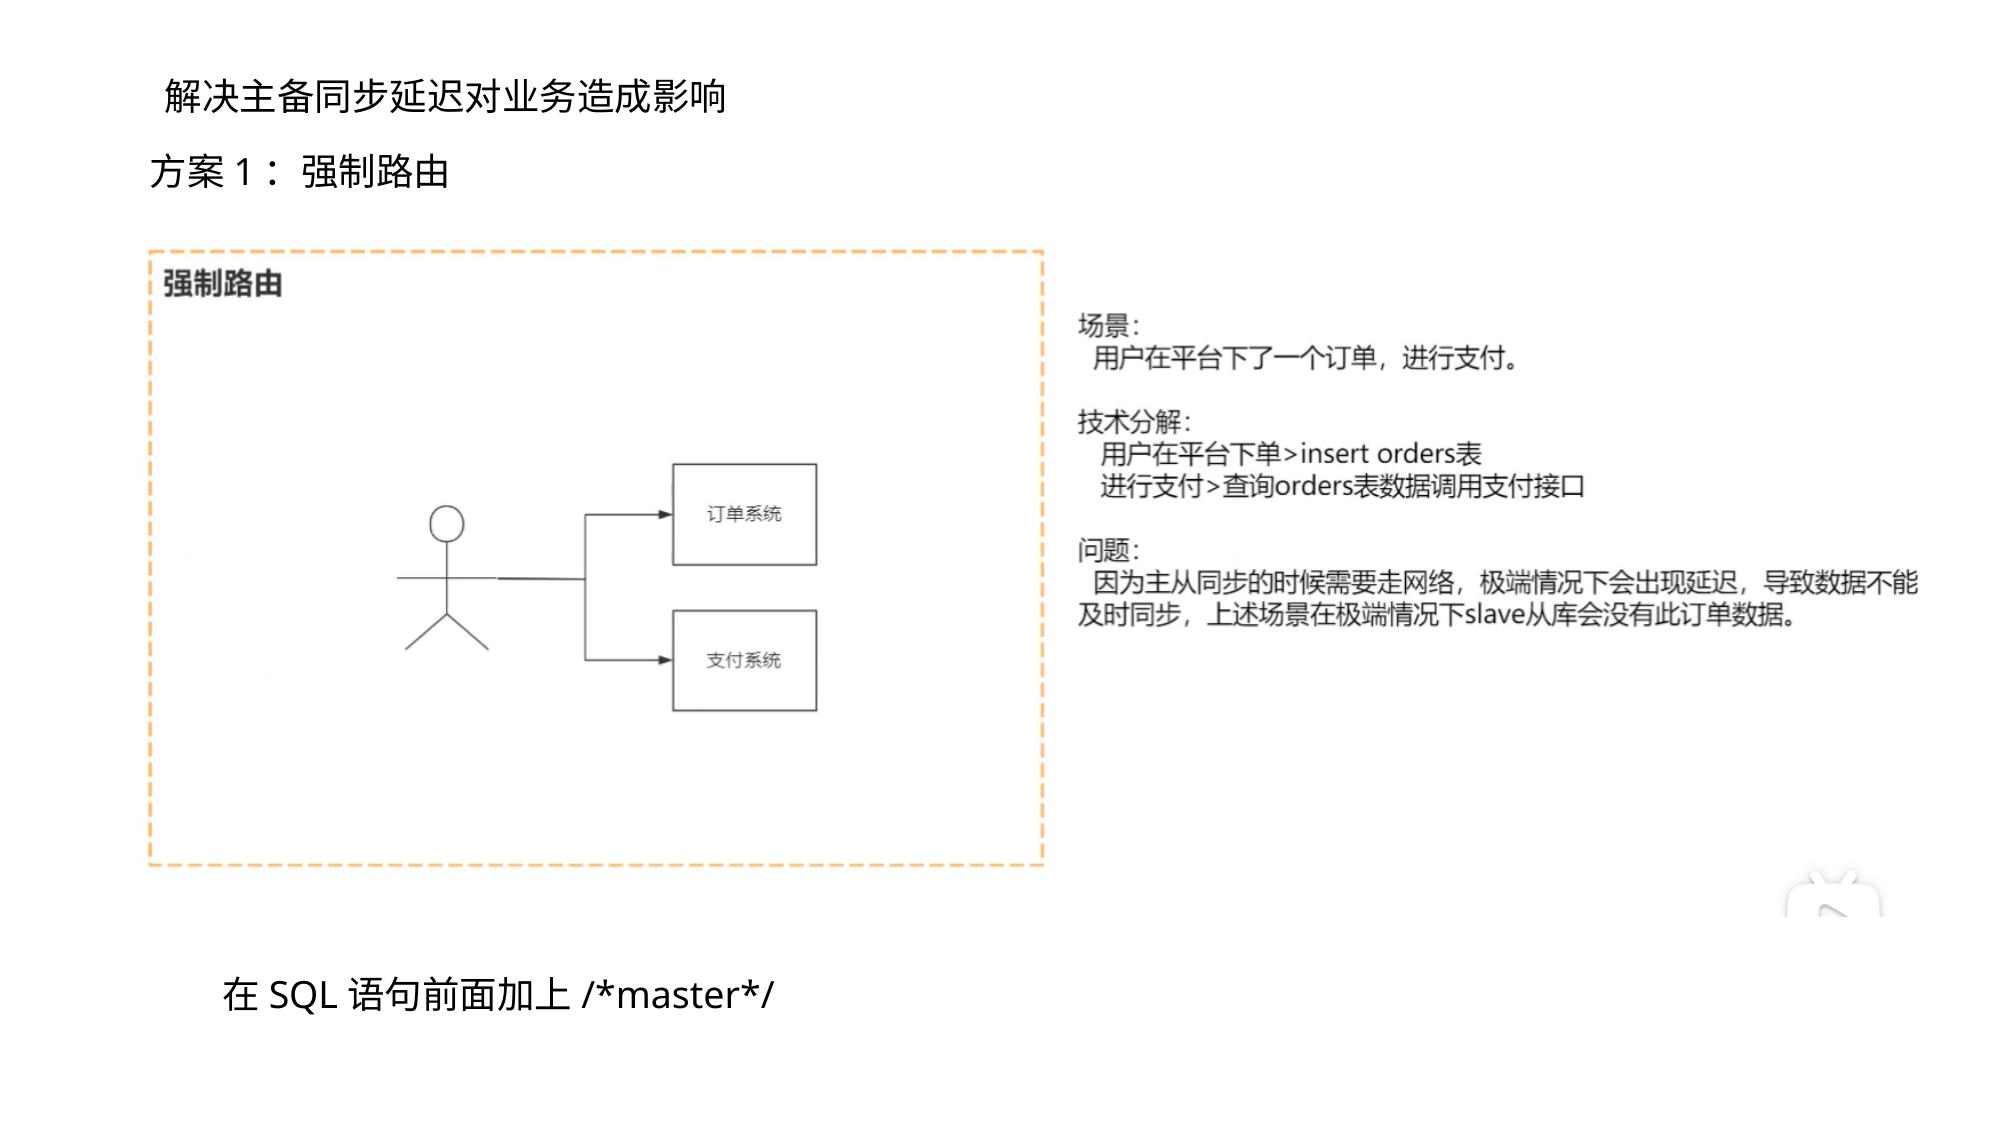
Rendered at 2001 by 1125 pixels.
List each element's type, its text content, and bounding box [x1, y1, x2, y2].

text_box 方案1：强制路由 [134, 140, 841, 201]
text_box 解决主备同步延迟对业务造成影响 [149, 65, 856, 125]
text_box 在SQL语句前面加上/*master*/ [207, 963, 1258, 1024]
picture [134, 216, 1925, 917]
